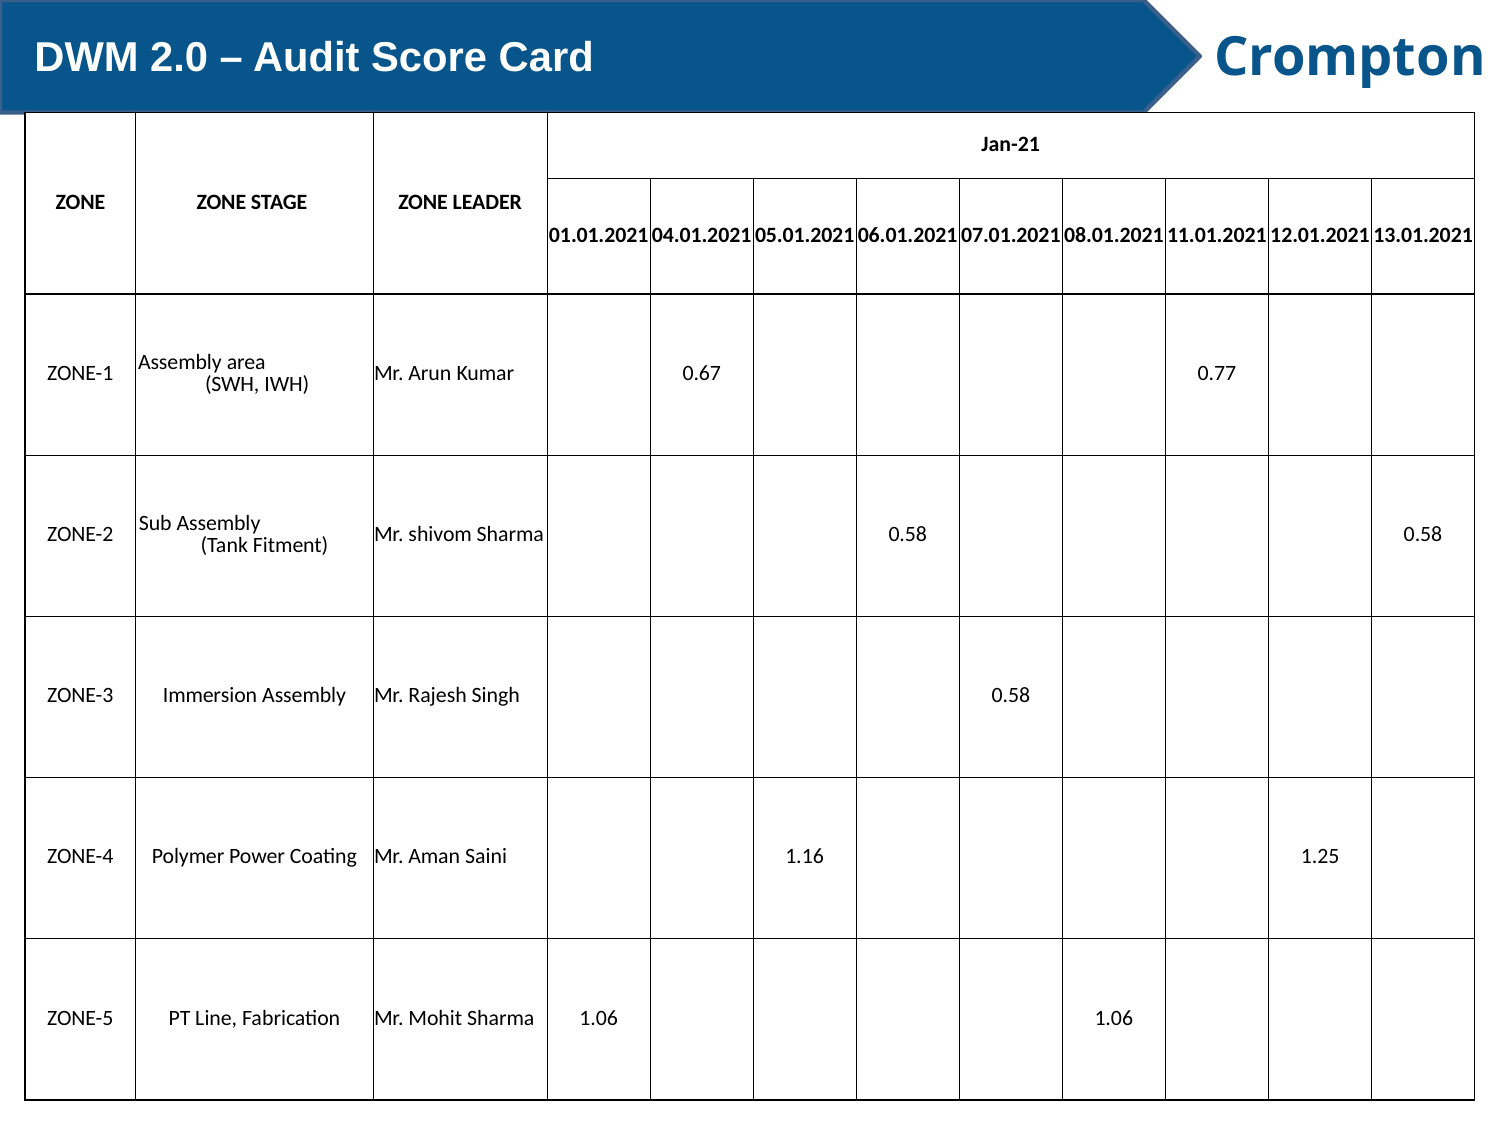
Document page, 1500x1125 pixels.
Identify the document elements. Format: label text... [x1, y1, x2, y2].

table_cell [1063, 456, 1165, 616]
table_cell Mr. Rajesh Singh [374, 617, 547, 777]
table_cell 0.67 [651, 295, 753, 455]
table_cell [548, 295, 650, 455]
table_cell 1.06 [1063, 939, 1165, 1099]
table_cell 11.01.2021 [1166, 179, 1268, 293]
table_cell [960, 778, 1062, 938]
table_cell [1269, 295, 1371, 455]
table_cell [857, 939, 959, 1099]
table_cell 1.06 [548, 939, 650, 1099]
table_cell [857, 295, 959, 455]
table_cell 01.01.2021 [548, 179, 650, 293]
table_cell 0.58 [960, 617, 1062, 777]
table_cell [651, 617, 753, 777]
table_cell [1063, 295, 1165, 455]
table_cell [548, 456, 650, 616]
table_cell [1269, 456, 1371, 616]
table_cell [548, 778, 650, 938]
table_cell 1.25 [1269, 778, 1371, 938]
table_cell Mr. Aman Saini [374, 778, 547, 938]
table_cell [1372, 778, 1474, 938]
table_cell Mr. shivom Sharma [374, 456, 547, 616]
table_cell 12.01.2021 [1269, 179, 1371, 293]
table_cell [1269, 939, 1371, 1099]
table_cell Polymer Power Coating [136, 778, 373, 938]
table_header ZONE LEADER [374, 113, 547, 293]
table_cell [651, 778, 753, 938]
table_cell [548, 617, 650, 777]
table_cell [754, 456, 856, 616]
table_cell [960, 456, 1062, 616]
table_cell [1063, 778, 1165, 938]
table_cell Immersion Assembly [136, 617, 373, 777]
table_cell [857, 778, 959, 938]
table_cell 06.01.2021 [857, 179, 959, 293]
table_header ZONE STAGE [136, 113, 373, 293]
table_cell [1166, 456, 1268, 616]
table_cell Mr. Mohit Sharma [374, 939, 547, 1099]
table_cell ZONE-4 [26, 778, 135, 938]
table_cell [1166, 939, 1268, 1099]
table_cell [1166, 617, 1268, 777]
table_cell 0.77 [1166, 295, 1268, 455]
table_cell ZONE-5 [26, 939, 135, 1099]
table_cell [754, 295, 856, 455]
table_cell 13.01.2021 [1372, 179, 1474, 293]
table_cell Assembly area (SWH, IWH) [136, 295, 373, 455]
table_cell [754, 617, 856, 777]
text_box DWM 2.0 – Audit Score Card [32, 26, 1024, 80]
table_cell [754, 939, 856, 1099]
table_cell [1372, 295, 1474, 455]
table_header Jan-21 [548, 113, 1474, 178]
table_cell Sub Assembly (Tank Fitment) [136, 456, 373, 616]
table_cell [960, 939, 1062, 1099]
table_cell [1063, 617, 1165, 777]
table_cell ZONE-1 [26, 295, 135, 455]
table_cell [651, 939, 753, 1099]
table_cell [960, 295, 1062, 455]
table_cell [857, 617, 959, 777]
table_header ZONE [26, 113, 135, 293]
table_cell 07.01.2021 [960, 179, 1062, 293]
table_cell [651, 456, 753, 616]
table_cell [1372, 939, 1474, 1099]
table_cell 0.58 [857, 456, 959, 616]
table_cell PT Line, Fabrication [136, 939, 373, 1099]
table_cell 05.01.2021 [754, 179, 856, 293]
table_cell [1166, 778, 1268, 938]
table_cell 08.01.2021 [1063, 179, 1165, 293]
table_cell 0.58 [1372, 456, 1474, 616]
table_cell 1.16 [754, 778, 856, 938]
table_cell ZONE-3 [26, 617, 135, 777]
table_cell [1269, 617, 1371, 777]
table_cell Mr. Arun Kumar [374, 295, 547, 455]
table_cell [1372, 617, 1474, 777]
table_cell 04.01.2021 [651, 179, 753, 293]
table_cell ZONE-2 [26, 456, 135, 616]
